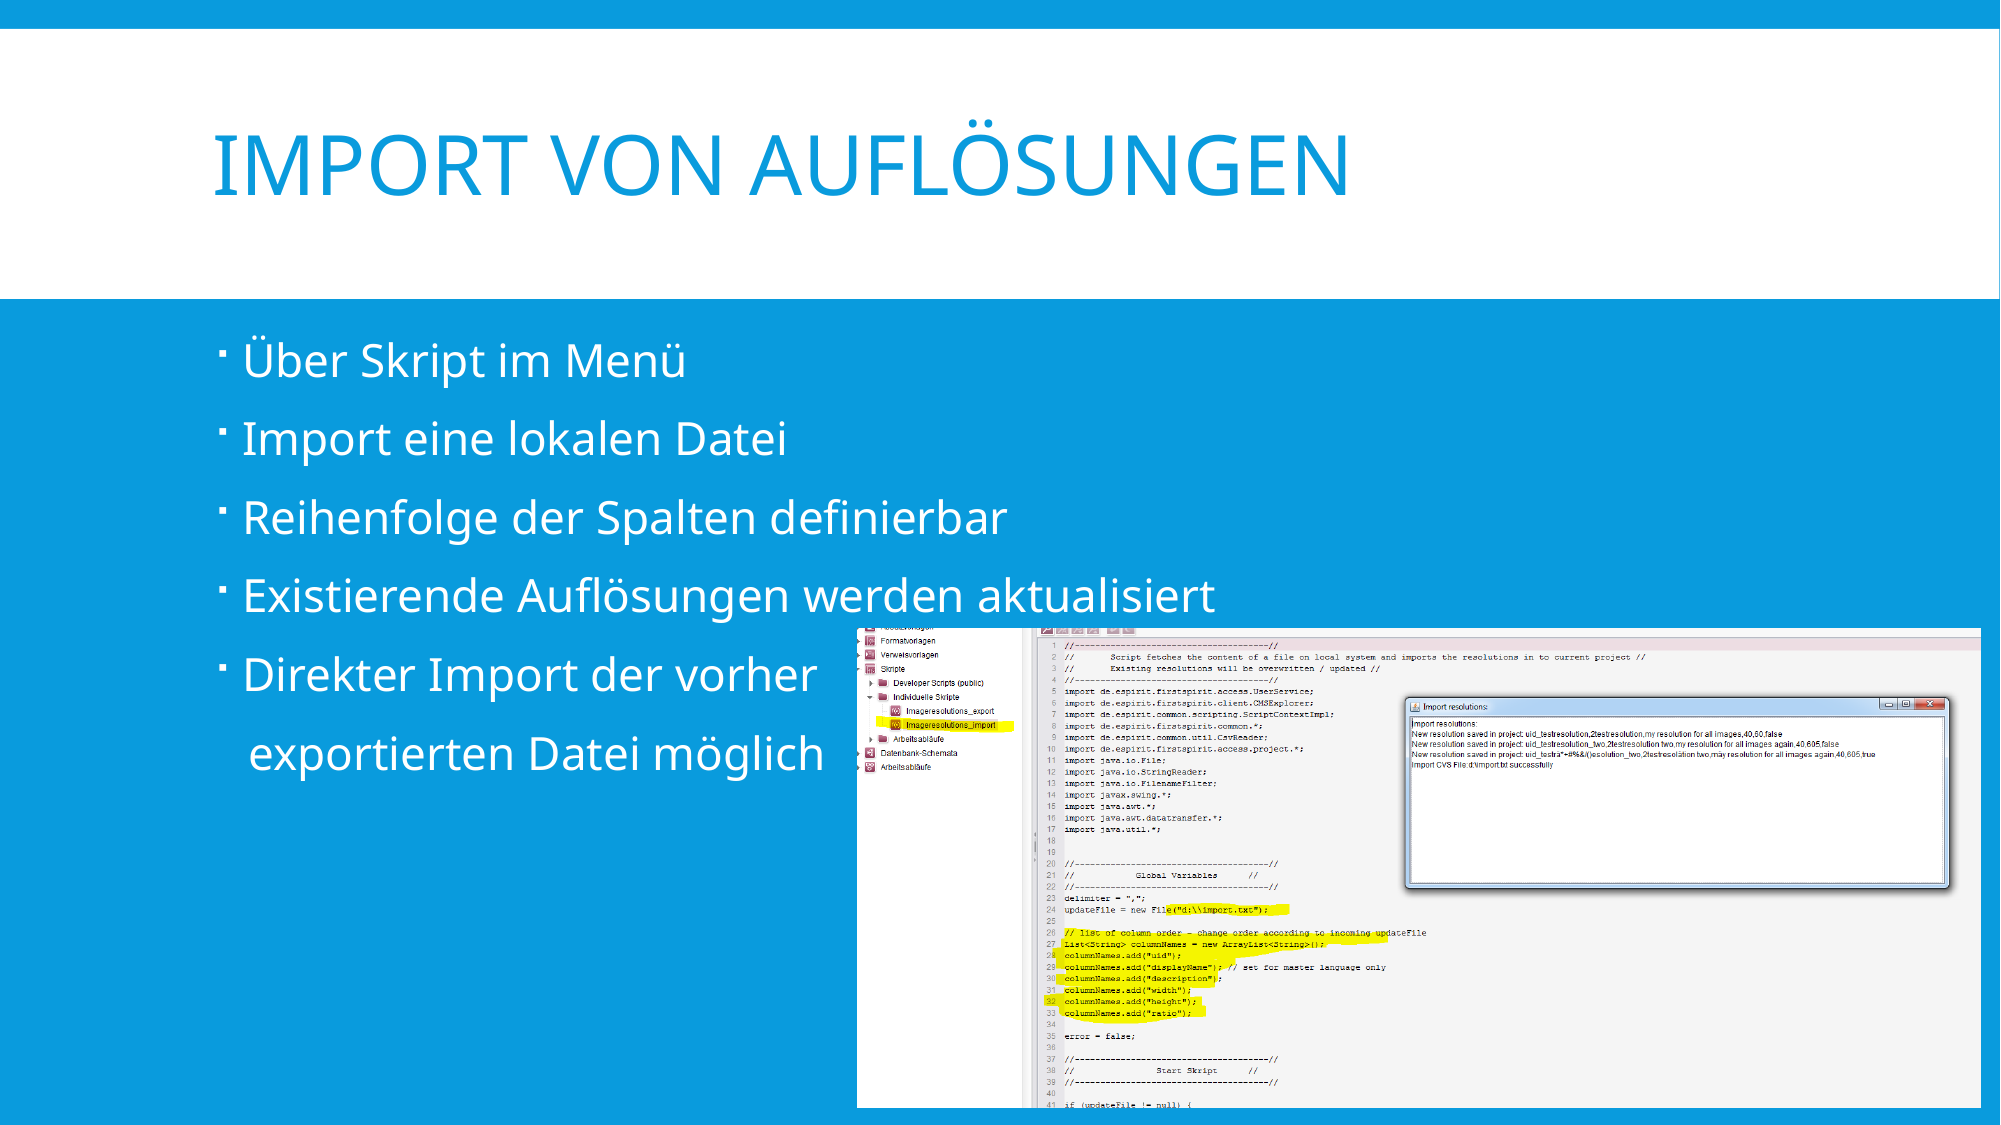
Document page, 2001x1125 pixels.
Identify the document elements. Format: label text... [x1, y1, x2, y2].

picture [858, 629, 1980, 1107]
title Import von Auflösungen [197, 46, 1803, 295]
list Über Skript im Menü Import eine lokalen Datei Reihenfolge der Spalten definierbar Existierende Auflösungen werden aktualisiert Direkter Import der vorher exportierten Datei möglich [197, 329, 1803, 1020]
